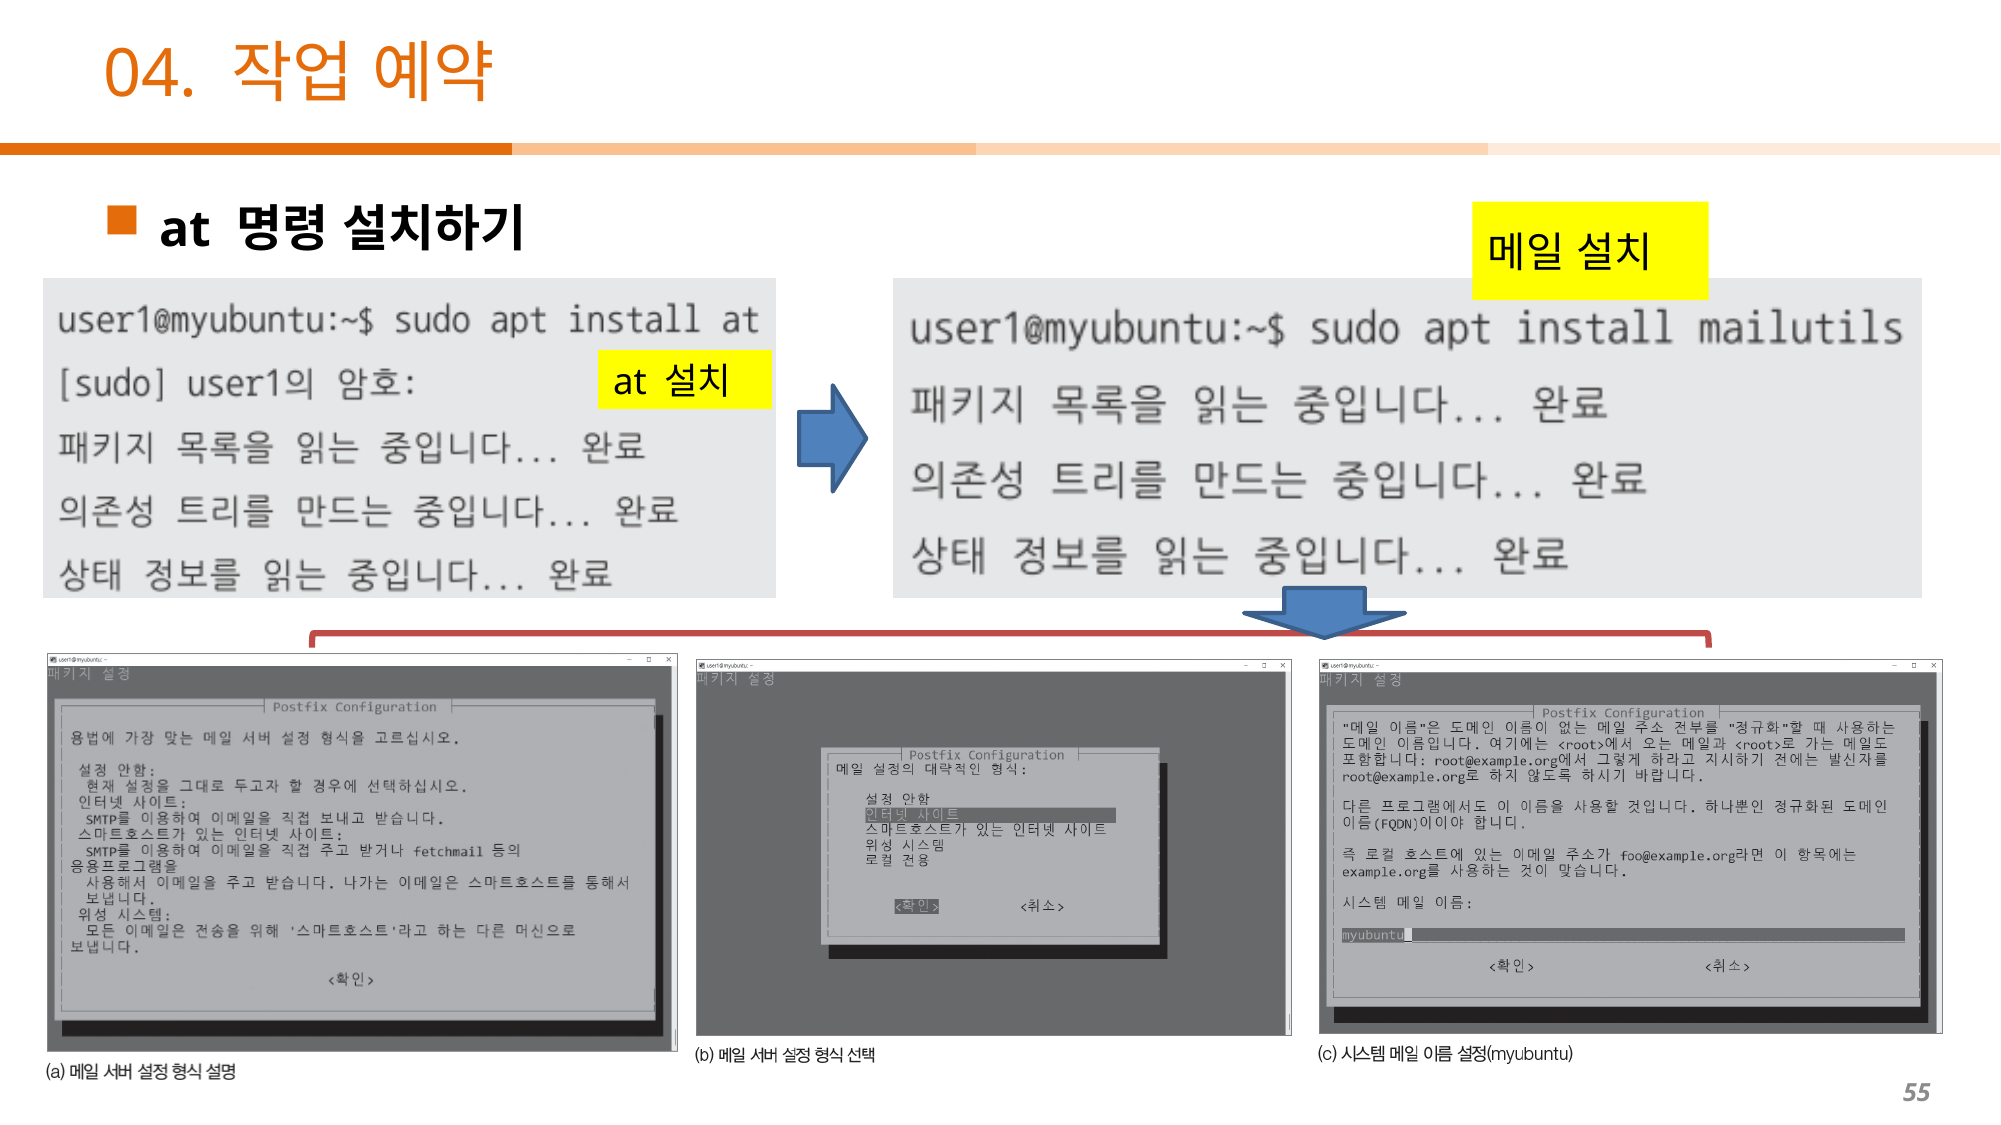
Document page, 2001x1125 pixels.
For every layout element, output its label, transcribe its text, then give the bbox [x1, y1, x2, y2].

picture [37, 640, 1299, 1094]
picture [1310, 651, 1947, 1069]
picture [893, 278, 1922, 599]
title 04. 작업 예약 [88, 18, 1920, 122]
text_box [797, 383, 869, 494]
list at 명령 설치하기 [88, 176, 1934, 1083]
text_box [311, 632, 1710, 648]
picture [42, 278, 777, 599]
text_box [1241, 605, 1408, 640]
text_box 메일 설치 [1472, 201, 1709, 277]
